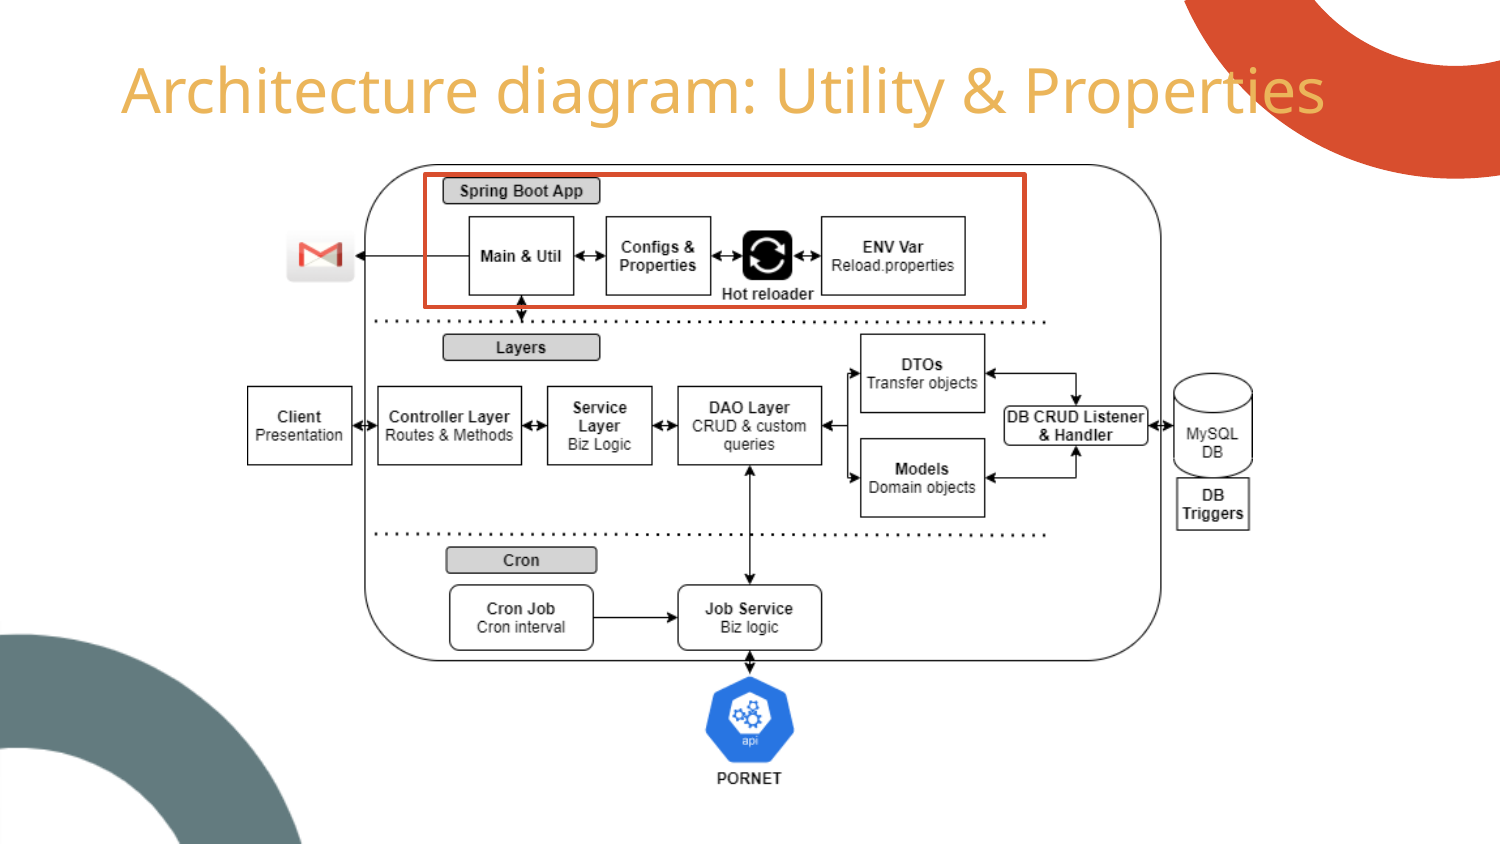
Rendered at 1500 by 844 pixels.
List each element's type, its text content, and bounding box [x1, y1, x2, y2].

text_box Architecture diagram: Utility & Properties [0, 35, 1475, 130]
picture [0, 164, 1253, 844]
